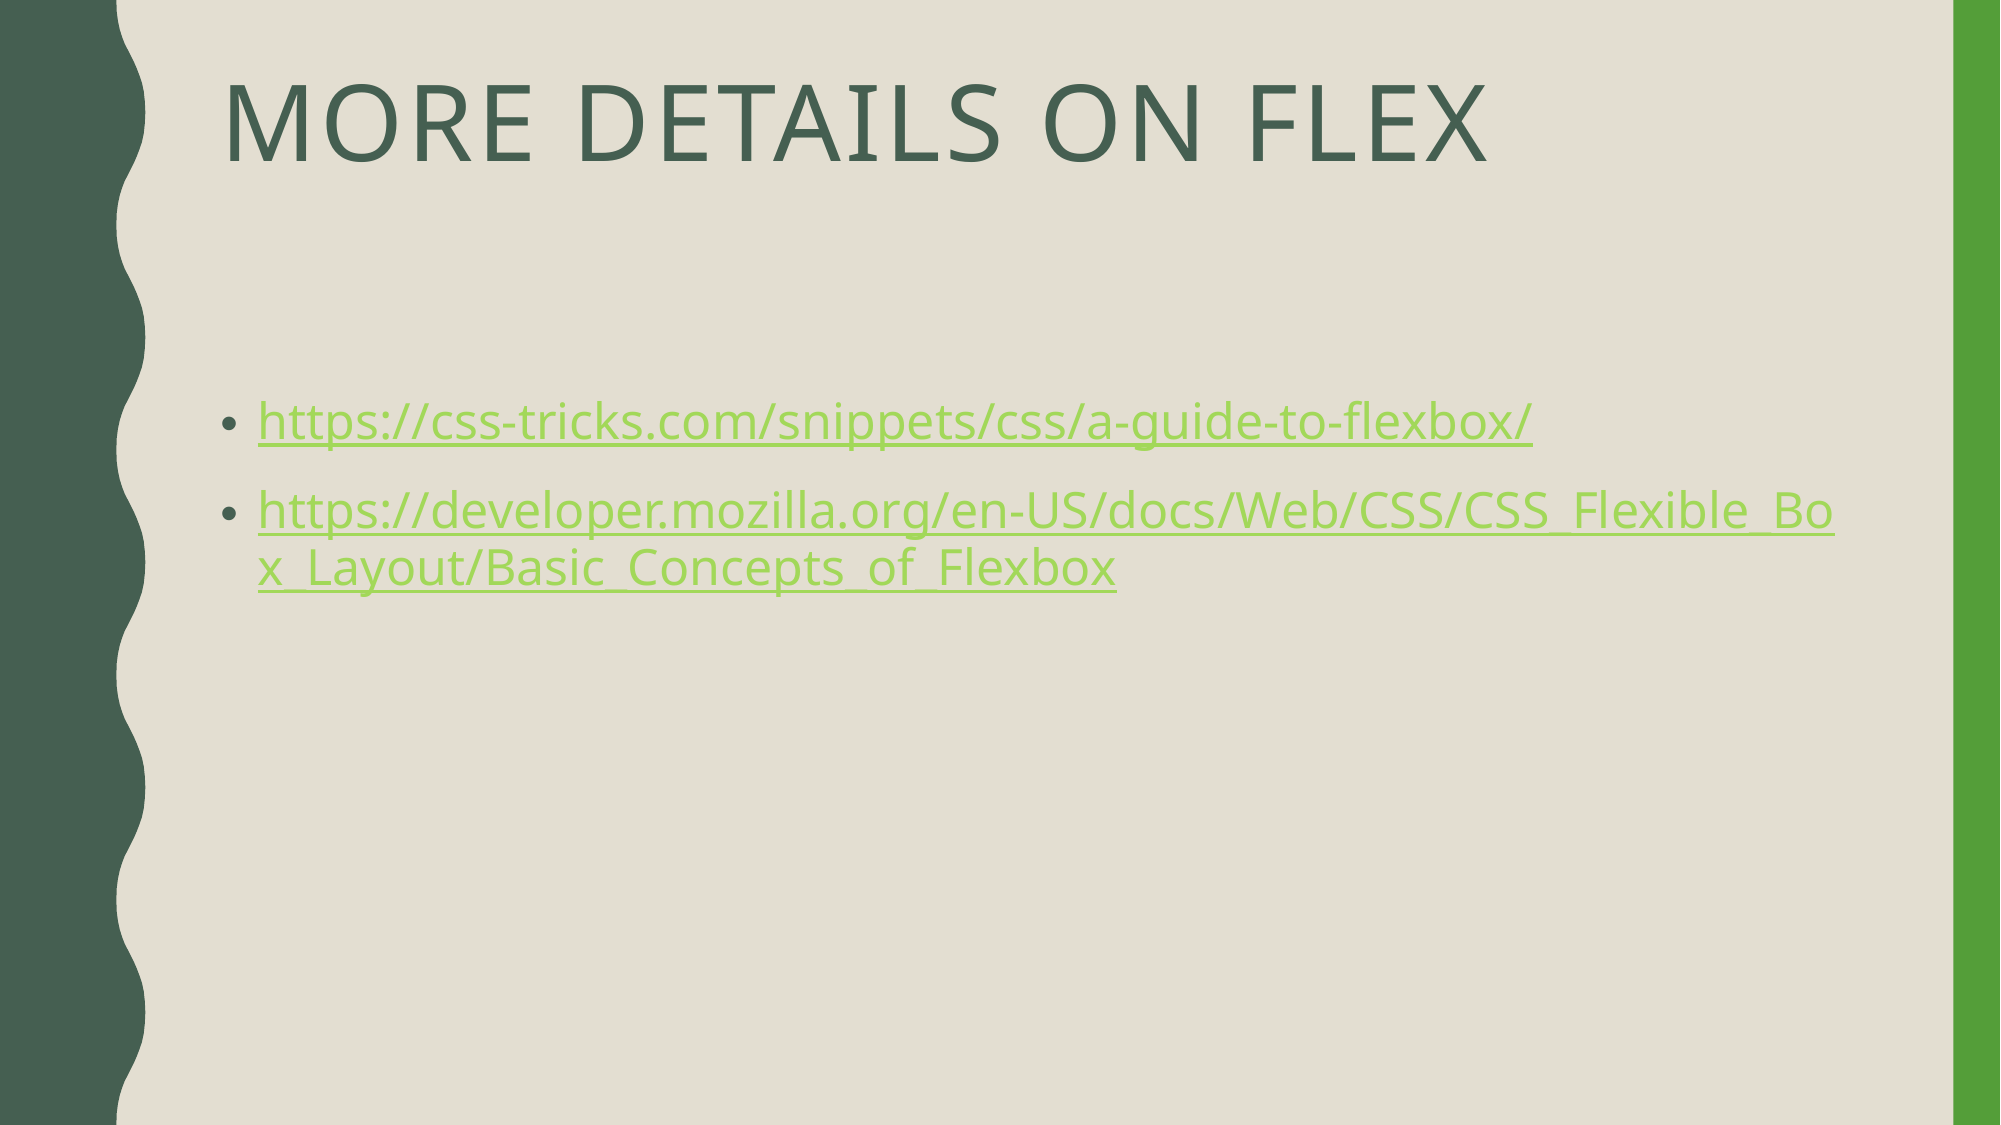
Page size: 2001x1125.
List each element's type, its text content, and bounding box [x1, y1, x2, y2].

list https://css-tricks.com/snippets/css/a-guide-to-flexbox/ https://developer.mozilla.org/en-US/docs/Web/CSS/CSS_Flexible_Box_Layout/Basic_Concepts_of_Flexbox [205, 375, 1875, 965]
title More details on flex [205, 62, 1875, 308]
